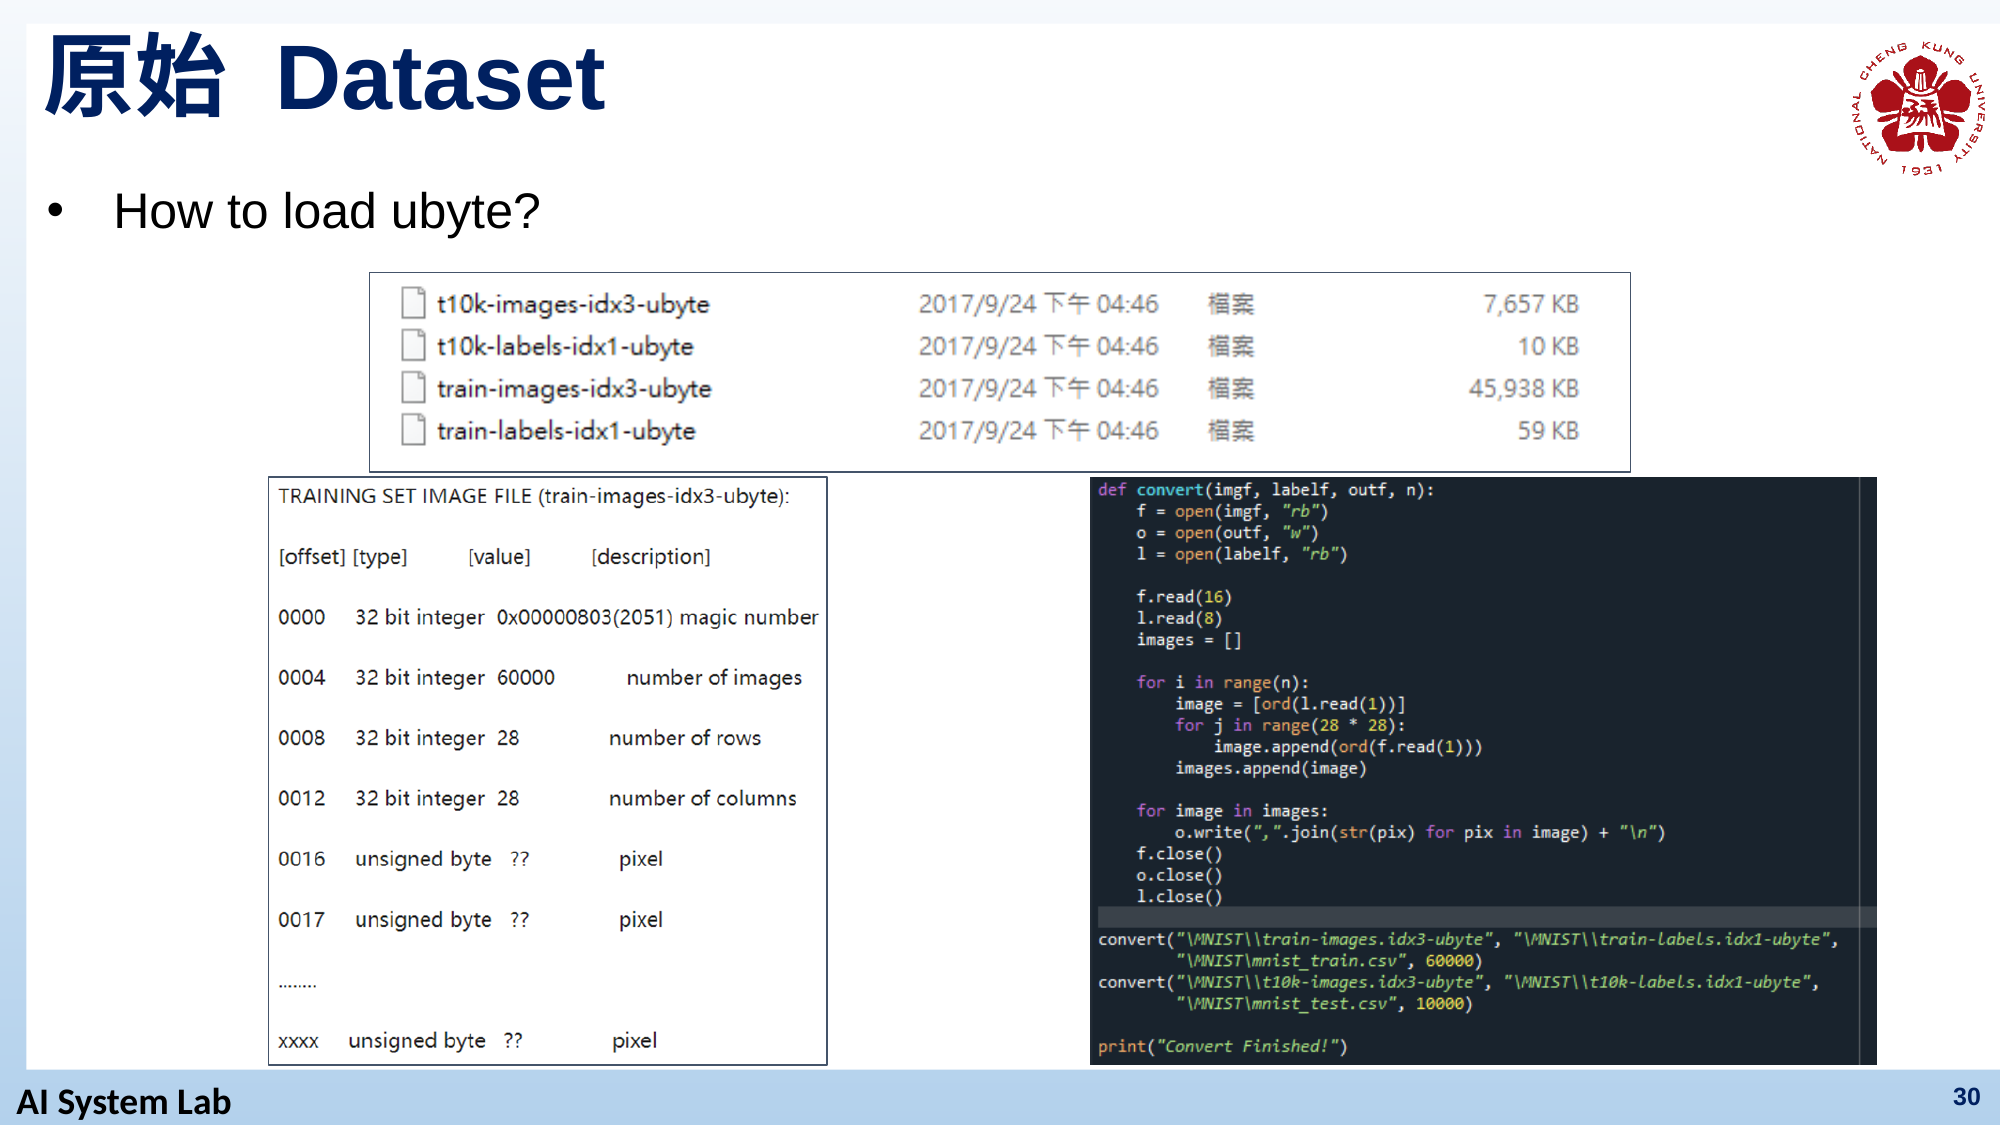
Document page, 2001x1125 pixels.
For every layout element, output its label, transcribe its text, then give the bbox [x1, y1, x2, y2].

picture [268, 477, 827, 1065]
list How to load ubyte? [23, 177, 1960, 986]
picture [1847, 38, 1987, 180]
slide_number 30 [1546, 1065, 1997, 1125]
title 原始 Dataset [29, 22, 1727, 177]
picture [370, 273, 1630, 472]
picture [1090, 477, 1877, 1065]
